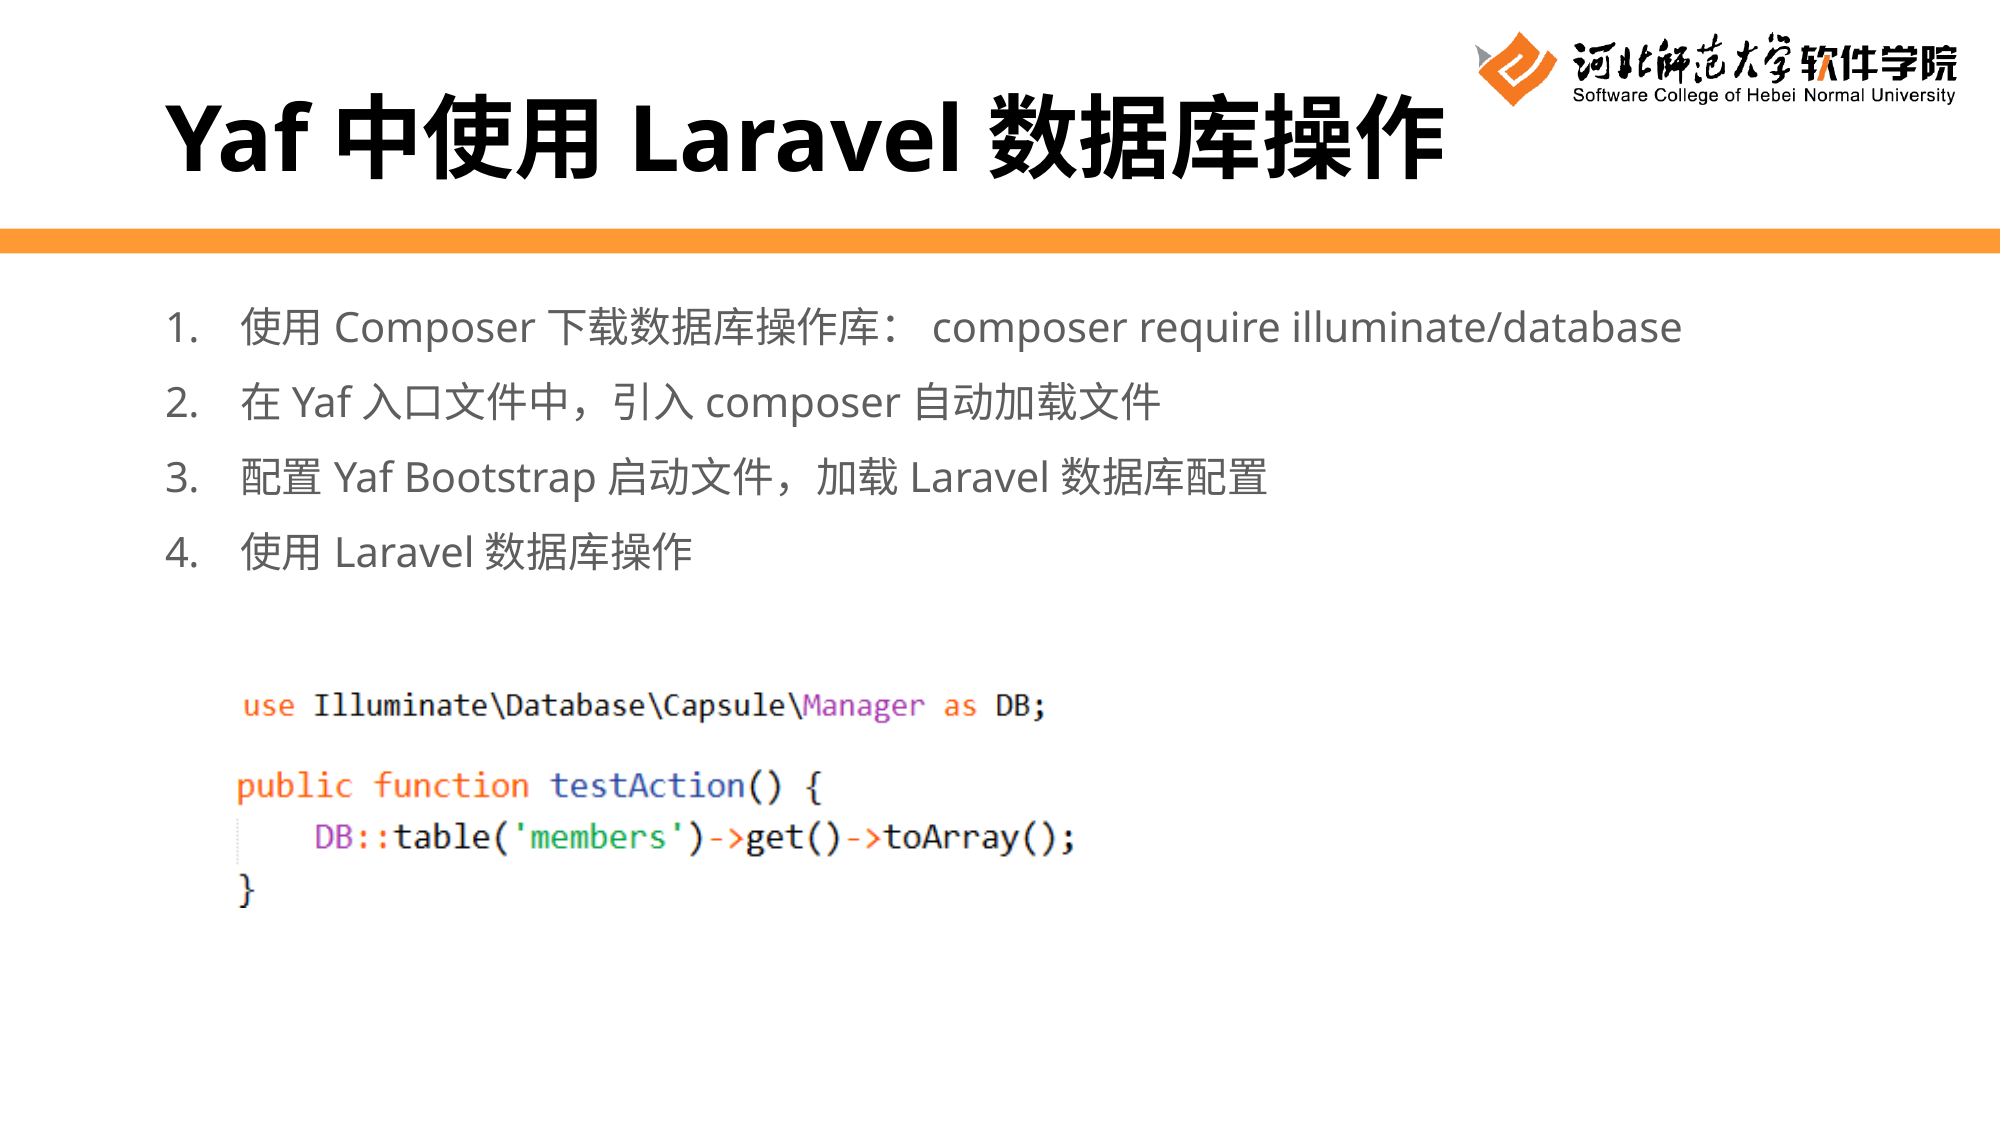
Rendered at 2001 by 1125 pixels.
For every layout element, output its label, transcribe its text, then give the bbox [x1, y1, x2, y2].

picture [233, 684, 1047, 725]
text_box 使用Composer下载数据库操作库：composer require illuminate/database 在Yaf入口文件中，引入composer自动加载文件 配置Yaf Bootstrap启动文件，加载Laravel数据库配置 使用Laravel数据库操作 [150, 268, 1770, 584]
picture [1475, 31, 1957, 107]
picture [233, 764, 1079, 908]
list Yaf中使用Laravel数据库操作 [150, 84, 1553, 198]
